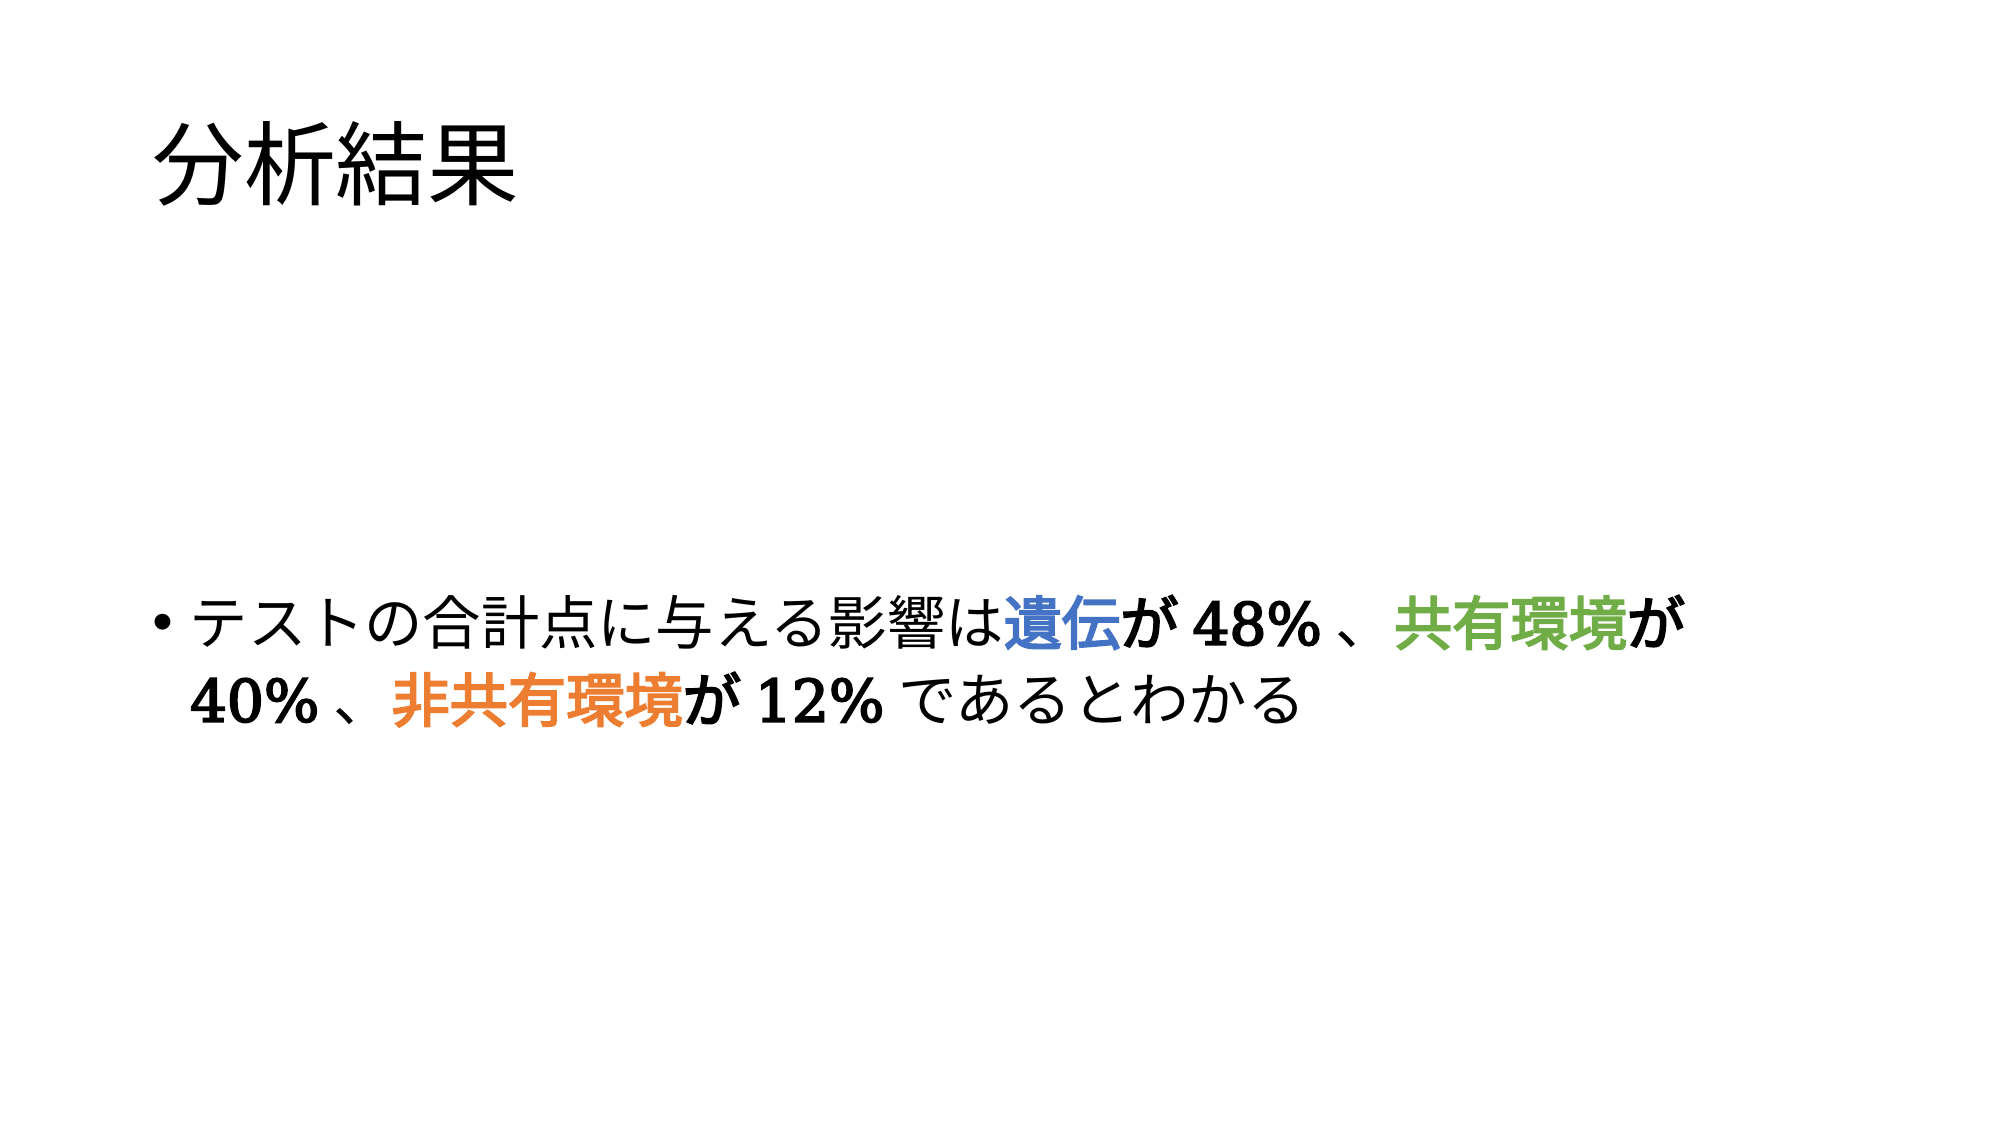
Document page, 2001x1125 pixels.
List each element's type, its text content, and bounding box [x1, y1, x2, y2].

title 分析結果 [137, 59, 1863, 278]
